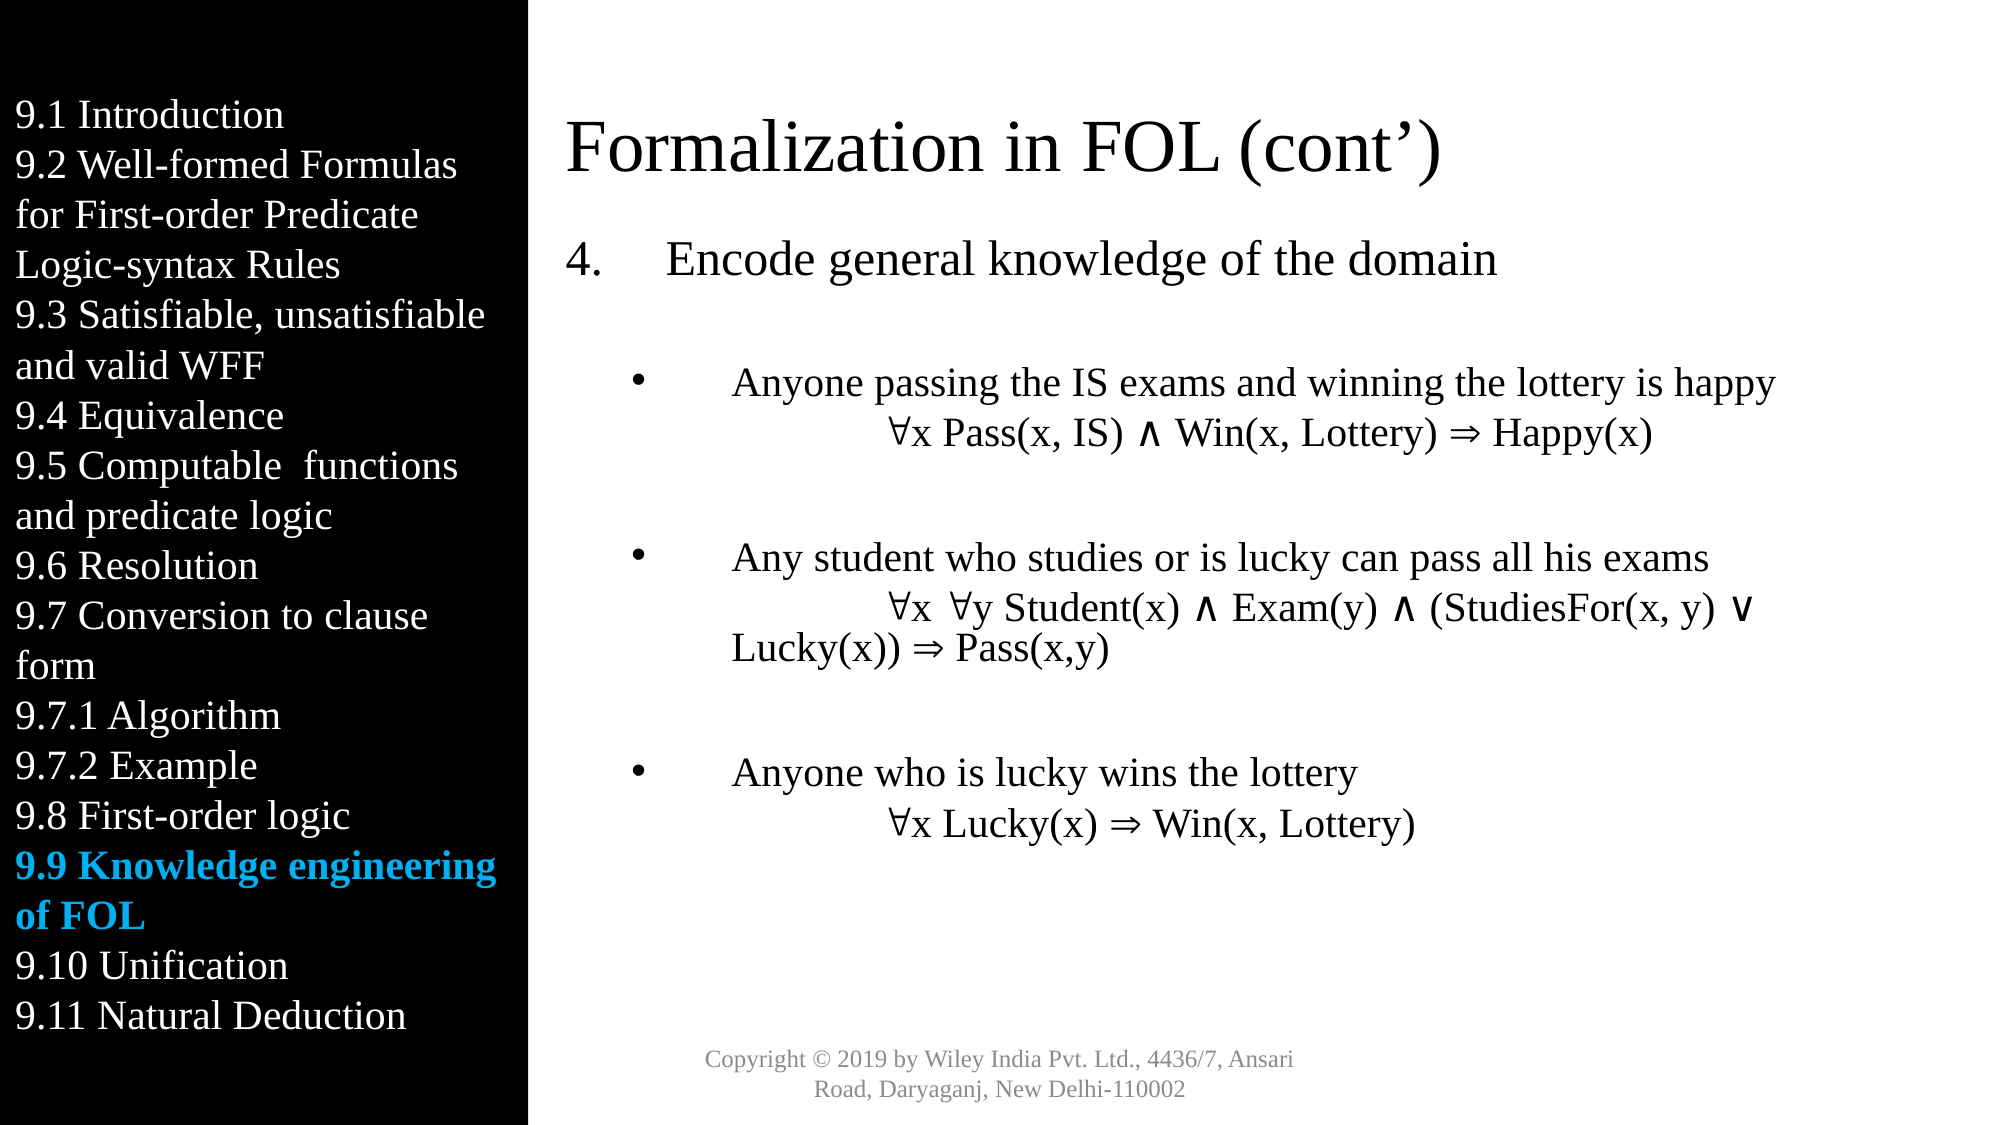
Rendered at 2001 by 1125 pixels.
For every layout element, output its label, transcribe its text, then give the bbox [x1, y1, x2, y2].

list Encode general knowledge of the domain Anyone passing the IS exams and winning the lottery is happy x Pass(x, IS) ∧ Win(x, Lottery)  Happy(x) Any student who studies or is lucky can pass all his exams x y Student(x) ∧ Exam(y) ∧ (StudiesFor(x, y) ∨ Lucky(x))  Pass(x,y) Anyone who is lucky wins the lottery x Lucky(x)  Win(x, Lottery) [550, 229, 1863, 944]
title Formalization in FOL (cont’) [550, 38, 1792, 229]
footer Copyright © 2019 by Wiley India Pvt. Ltd., 4436/7, Ansari Road, Daryaganj, New Delhi-110002 [662, 1042, 1338, 1103]
text_box 9.1 Introduction 9.2 Well-formed Formulas for First-order Predicate Logic-syntax Rules 9.3 Satisfiable, unsatisfiable and valid WFF 9.4 Equivalence 9.5 Computable functions and predicate logic 9.6 Resolution 9.7 Conversion to clause form 9.7.1 Algorithm 9.7.2 Example 9.8 First-order logic 9.9 Knowledge engineering of FOL 9.10 Unification 9.11 Natural Deduction [0, 0, 529, 1125]
